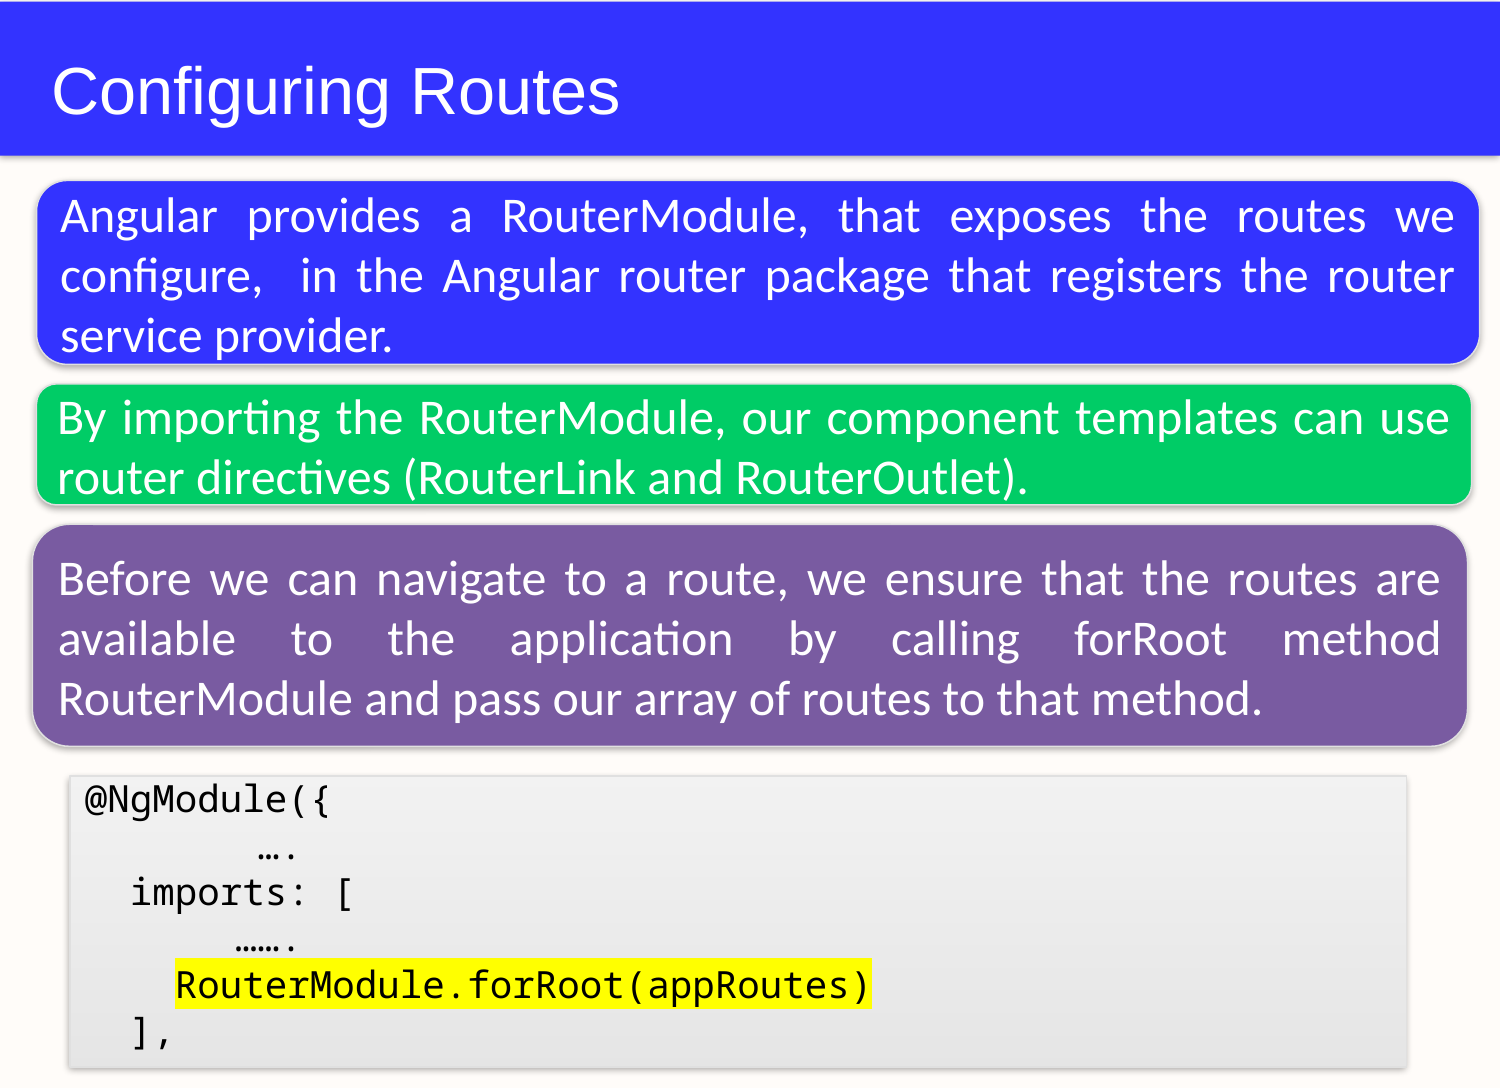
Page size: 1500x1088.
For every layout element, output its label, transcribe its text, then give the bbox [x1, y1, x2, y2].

title Configuring Routes [36, 40, 1472, 131]
text_box Angular provides a RouterModule, that exposes the routes we configure, in the Angular router package that registers the router service provider. [35, 179, 1481, 366]
text_box By importing the RouterModule, our component templates can use router directives (RouterLink and RouterOutlet). [35, 383, 1473, 506]
text_box @NgModule({ …. imports: [ ……. RouterModule.forRoot(appRoutes) ], [69, 775, 1407, 1068]
text_box Before we can navigate to a route, we ensure that the routes are available to the application by calling forRoot method RouterModule and pass our array of routes to that method. [31, 523, 1469, 748]
